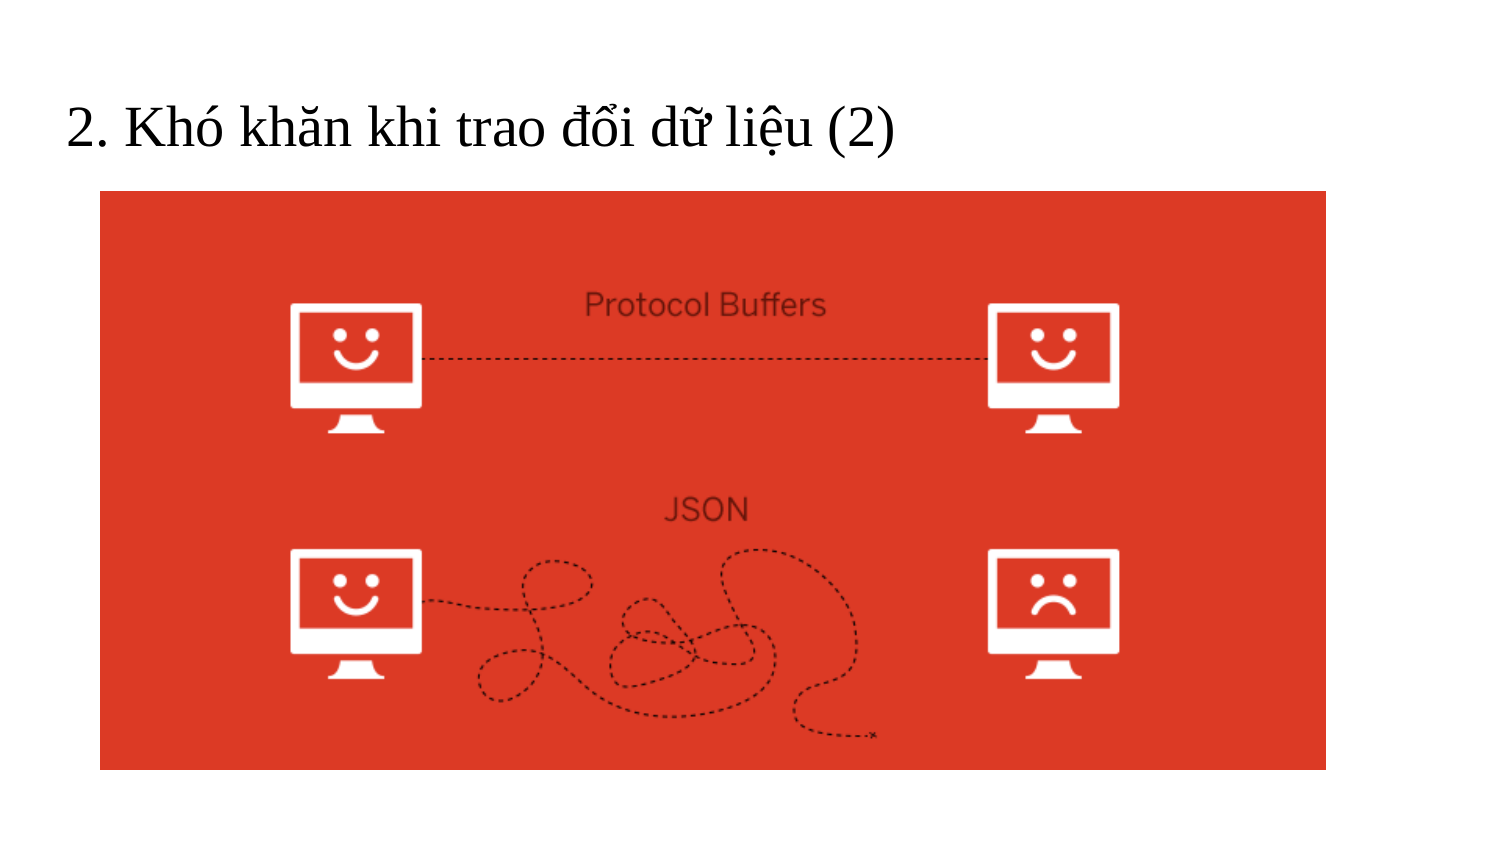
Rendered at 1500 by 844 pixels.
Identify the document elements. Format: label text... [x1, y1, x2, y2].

picture [100, 191, 1326, 771]
title 2. Khó khăn khi trao đổi dữ liệu (2) [51, 72, 1449, 167]
